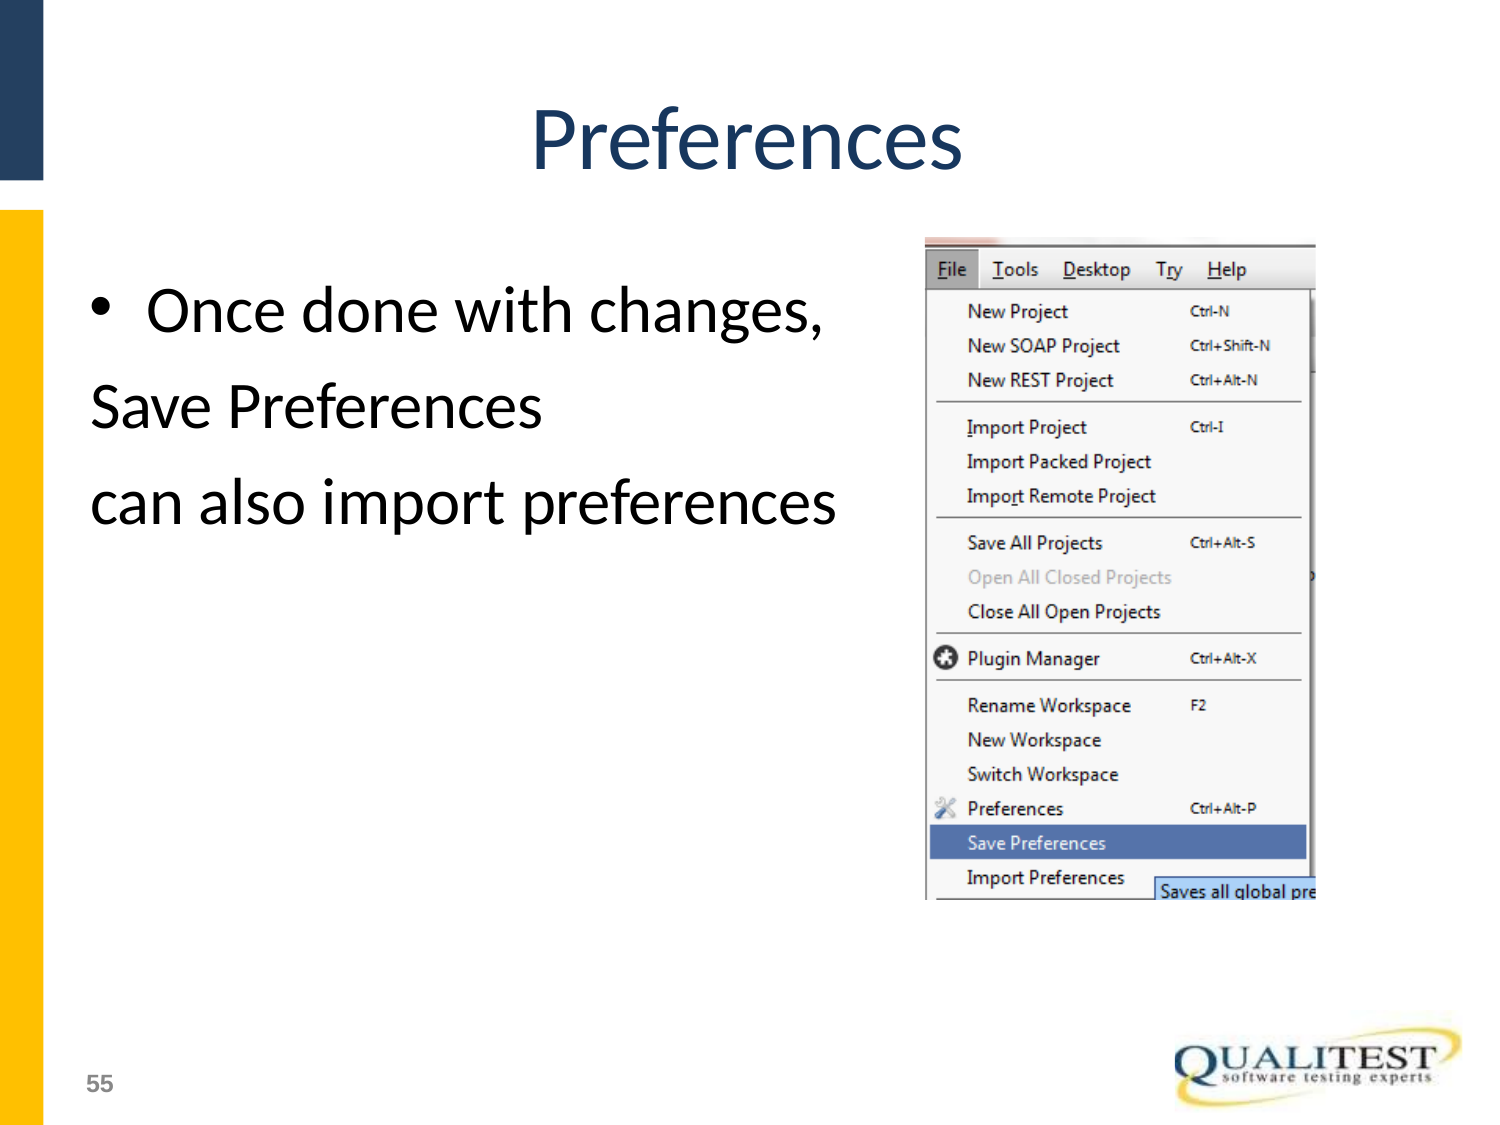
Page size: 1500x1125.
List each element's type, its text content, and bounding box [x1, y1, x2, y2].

title Preferences [528, 75, 973, 266]
slide_number 51 [79, 1068, 121, 1125]
text_box [924, 237, 1316, 900]
text_box Once done with changes, Save Preferences can also import preferences [87, 247, 846, 538]
picture [1174, 1010, 1463, 1113]
